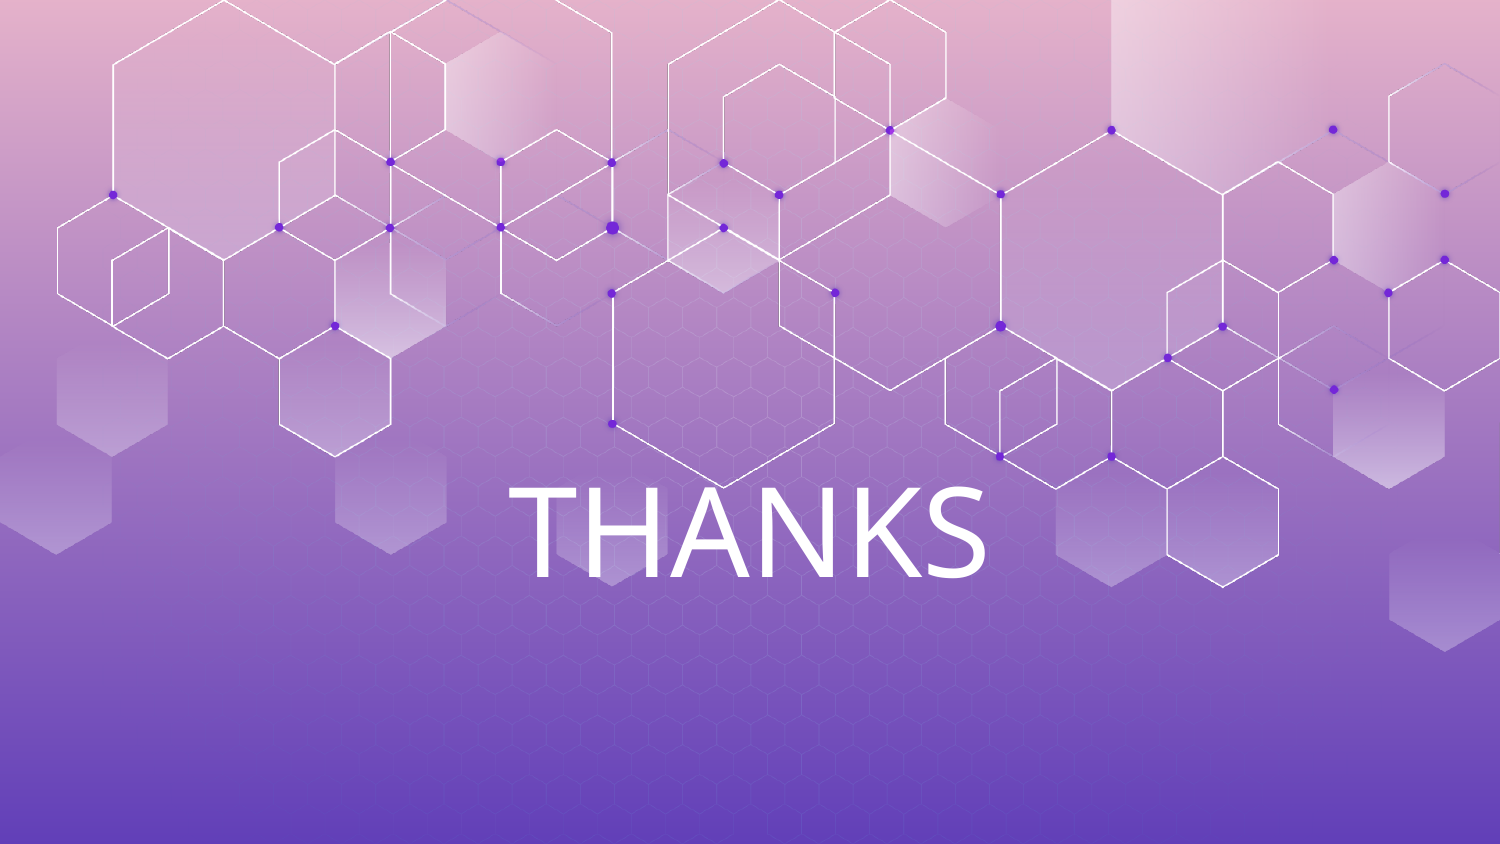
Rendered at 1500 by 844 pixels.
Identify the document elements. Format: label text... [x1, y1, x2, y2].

title THANKS [225, 507, 1275, 618]
picture [0, 0, 1500, 844]
